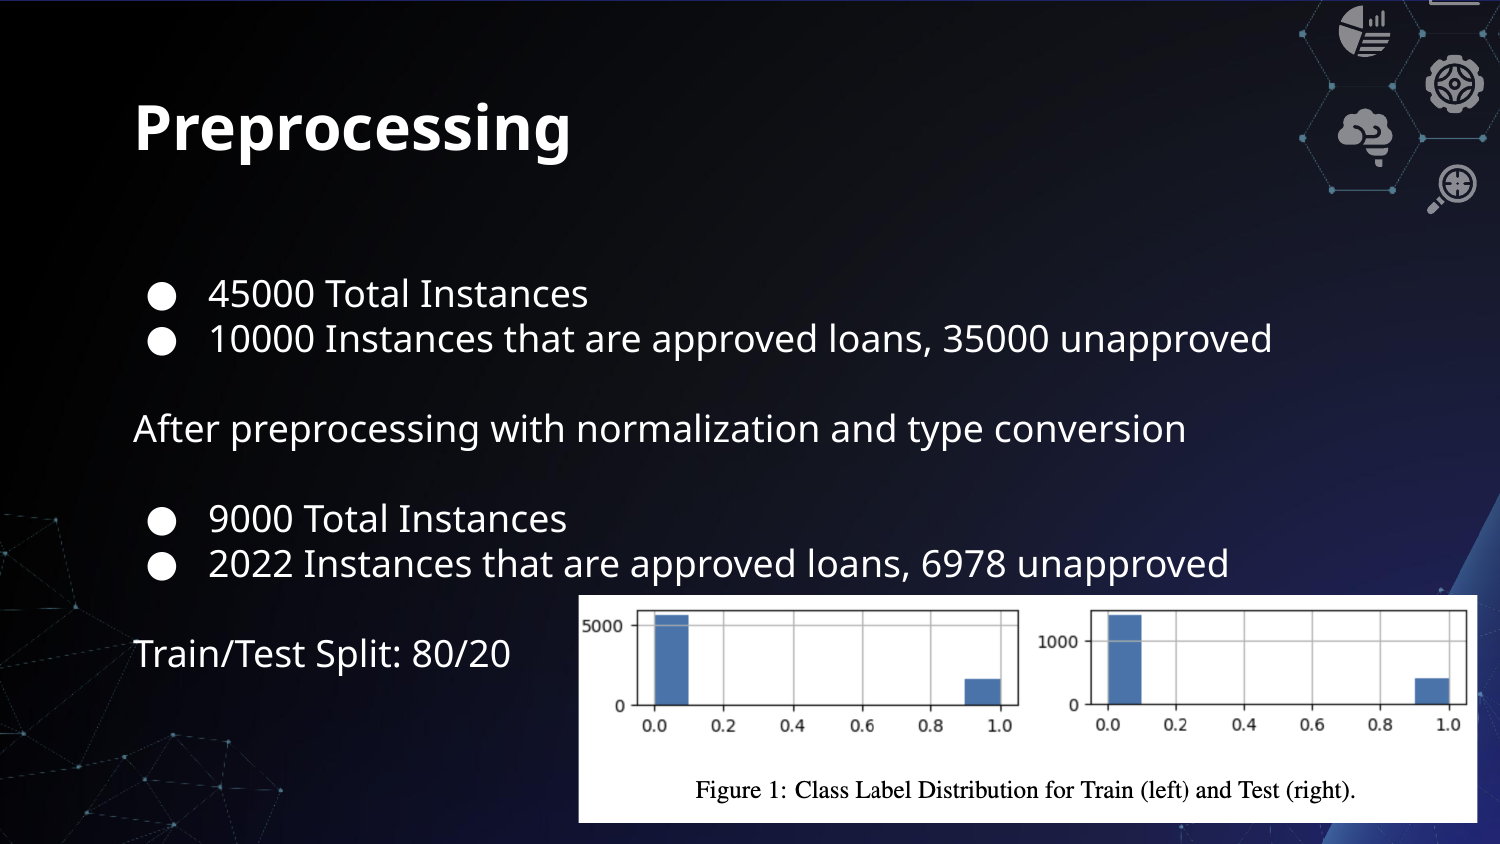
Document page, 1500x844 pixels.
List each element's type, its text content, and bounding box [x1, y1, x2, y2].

title Preprocessing [118, 72, 1382, 167]
picture [0, 1, 1500, 844]
subtitle 45000 Total Instances 10000 Instances that are approved loans, 35000 unapproved After preprocessing with normalization and type conversion 9000 Total Instances 2022 Instances that are approved loans, 6978 unapproved Train/Test Split: 80/20 [118, 211, 1382, 735]
